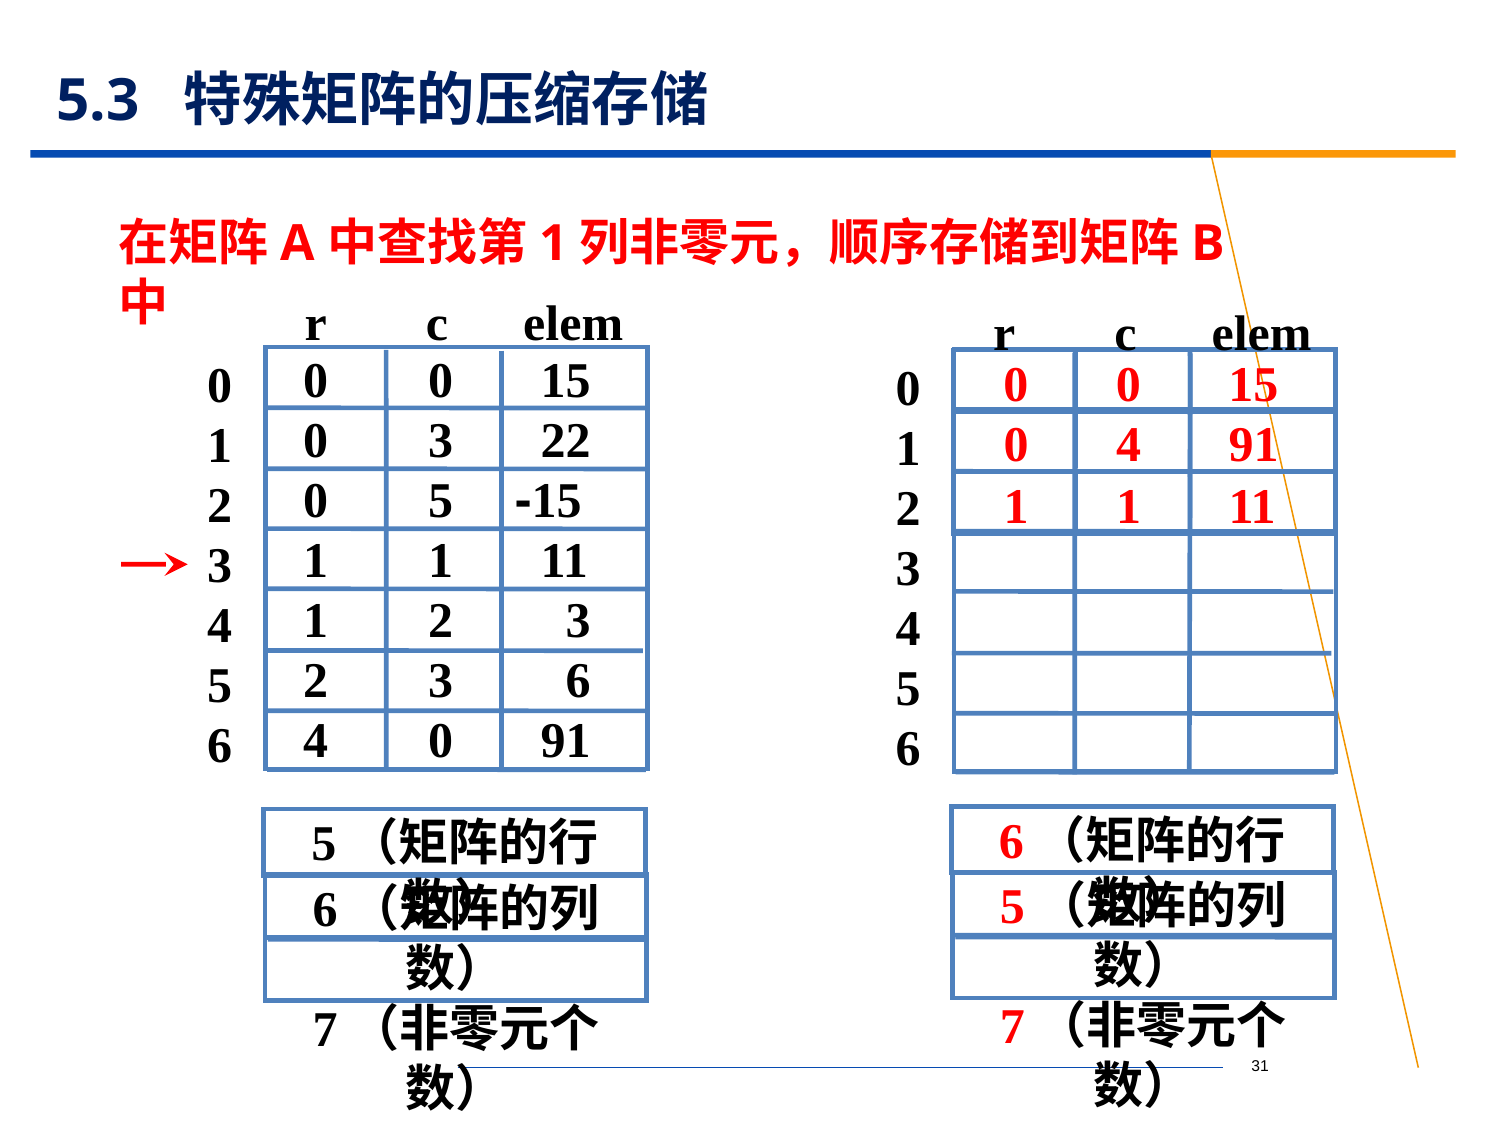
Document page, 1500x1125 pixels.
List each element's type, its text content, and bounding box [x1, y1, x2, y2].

text_box 0 1 2 3 4 5 6 [895, 355, 951, 818]
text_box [953, 470, 1336, 534]
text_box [953, 349, 1336, 408]
text_box [1075, 541, 1337, 772]
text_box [264, 873, 649, 1001]
text_box 在矩阵A中查找第1列非零元，顺序存储到矩阵B中 [103, 202, 1255, 338]
text_box r c elem [267, 290, 634, 339]
text_box [954, 542, 1074, 591]
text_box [953, 408, 1336, 470]
text_box [954, 654, 1074, 772]
text_box 5（矩阵的行数） [263, 809, 646, 872]
text_box 0 0 15 0 3 22 0 5 -15 1 1 11 1 2 3 2 3 6 4 0 91 [265, 347, 648, 770]
text_box 6（矩阵的行数） [951, 806, 1334, 870]
text_box r c elem [955, 300, 1322, 348]
text_box [954, 592, 1074, 653]
title 5.3 特殊矩阵的压缩存储 [41, 64, 1392, 130]
text_box [167, 553, 188, 575]
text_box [952, 871, 1336, 999]
text_box 0 1 2 3 4 5 6 [207, 352, 263, 816]
